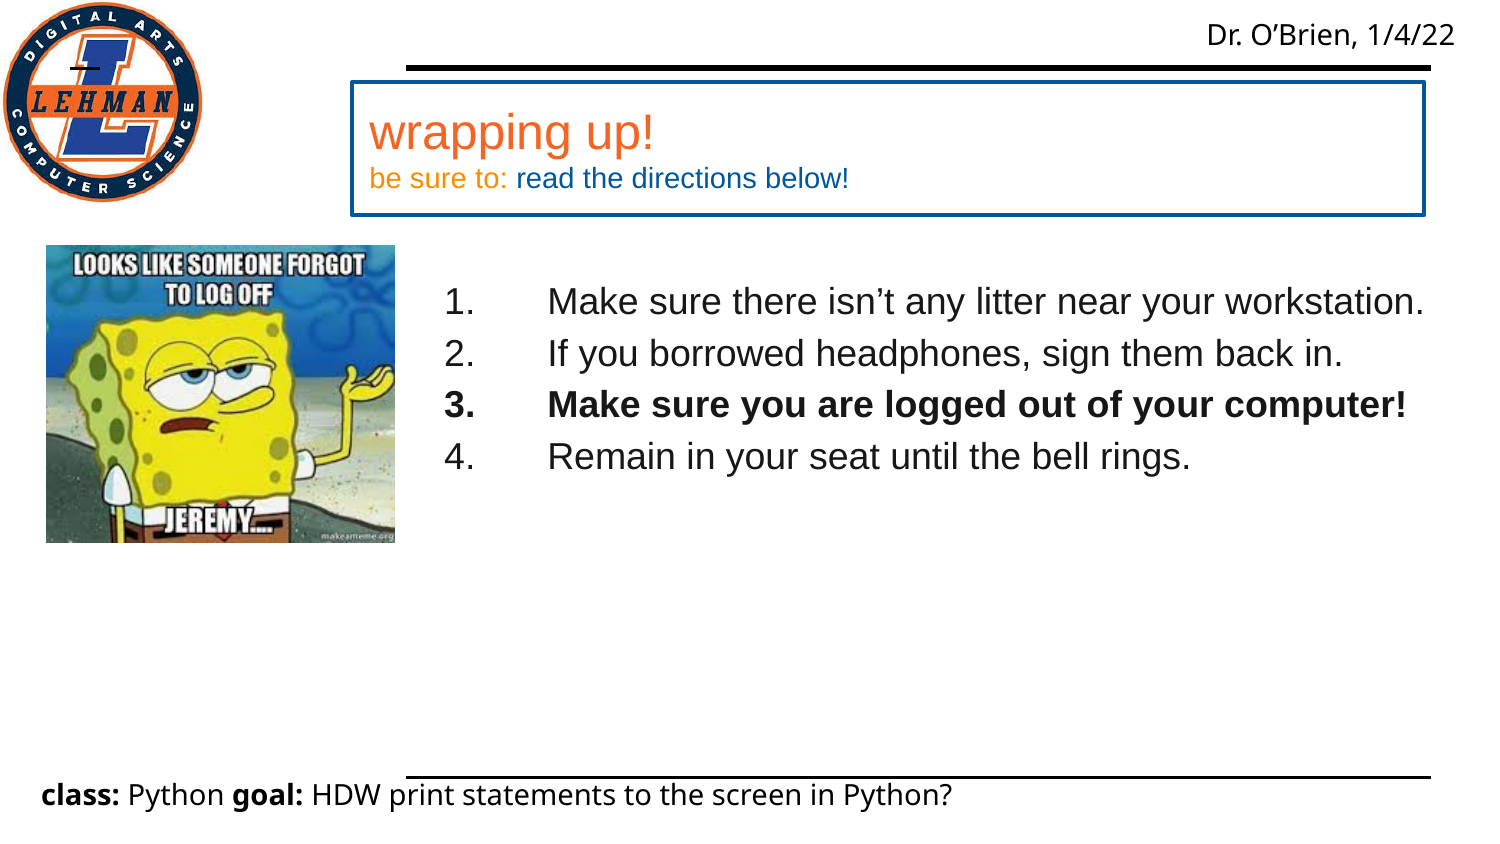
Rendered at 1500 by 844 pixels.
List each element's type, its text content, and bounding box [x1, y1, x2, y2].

text_box Make sure there isn’t any litter near your workstation. If you borrowed headphones, sign them back in. Make sure you are logged out of your computer! Remain in your seat until the bell rings. [404, 230, 1500, 633]
picture [0, 0, 204, 204]
picture [45, 245, 396, 543]
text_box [351, 81, 1425, 216]
